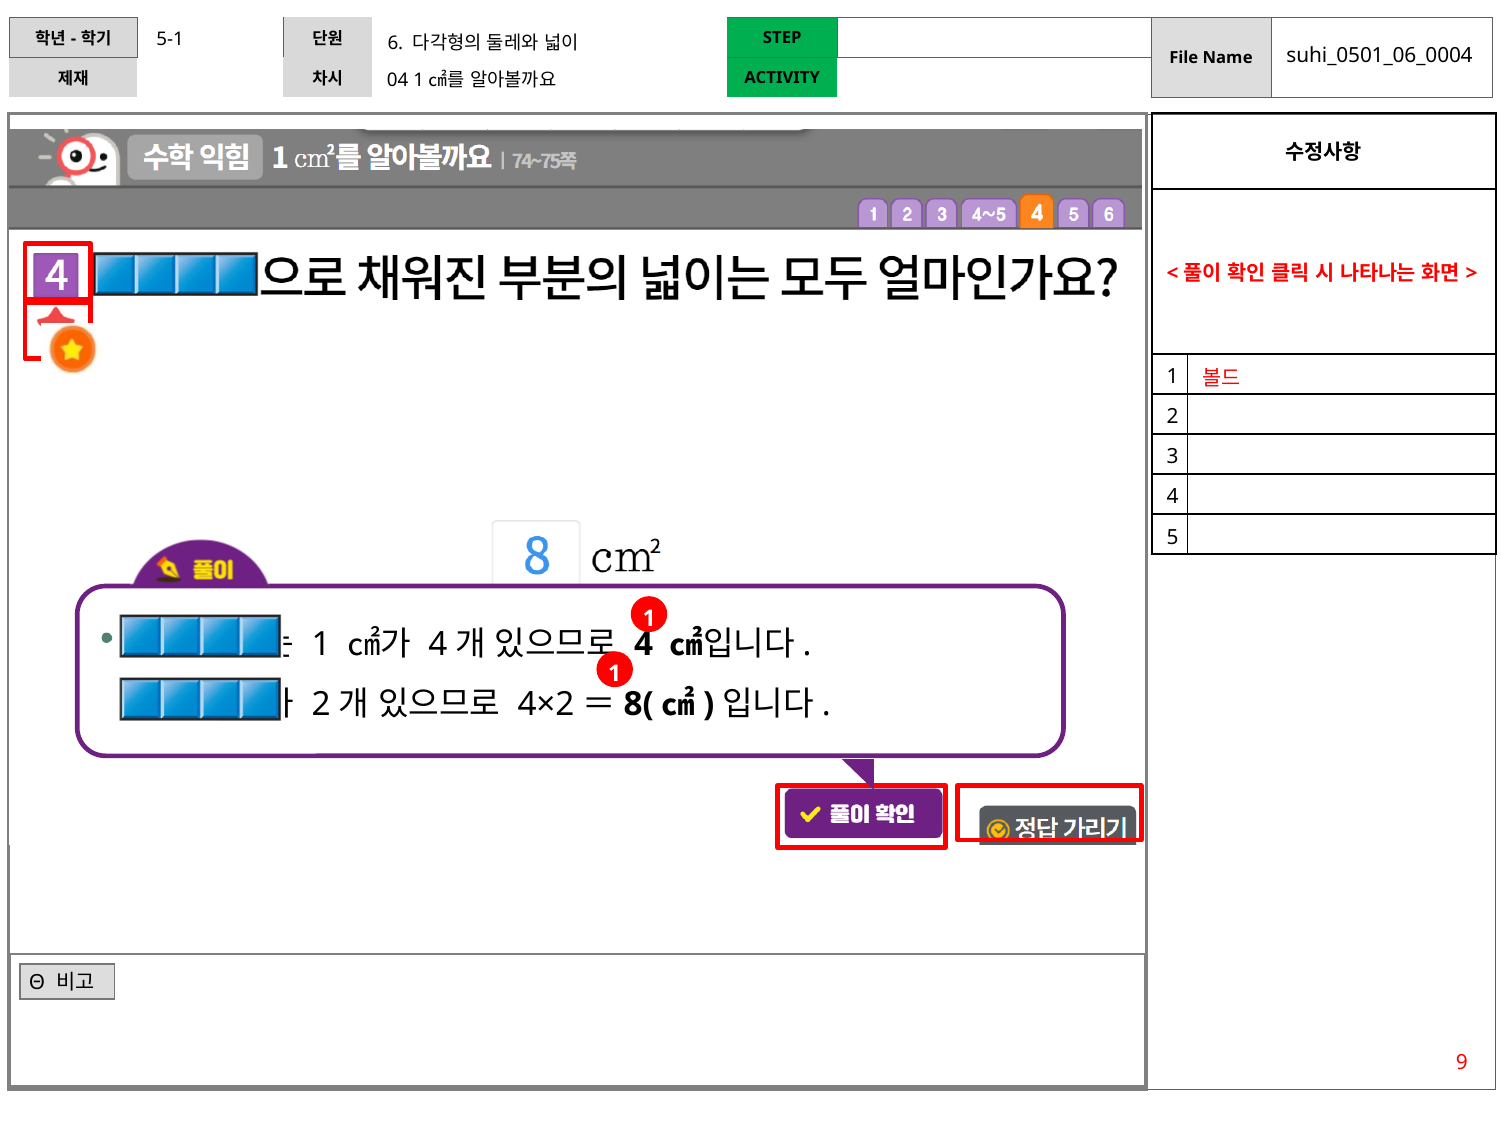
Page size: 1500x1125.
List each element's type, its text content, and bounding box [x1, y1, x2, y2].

picture [8, 129, 1142, 845]
table_cell 1 [1153, 355, 1187, 393]
table_cell [1188, 515, 1495, 553]
text_box suhi_0501_06_0004 [1271, 34, 1500, 75]
table_cell 3 [1153, 435, 1187, 473]
table_cell 볼드 [1188, 355, 1495, 393]
text_box 04 1㎠를 알아볼까요 [372, 60, 821, 96]
table_cell 5 [1153, 515, 1187, 553]
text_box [76, 536, 1064, 791]
table_cell [1188, 435, 1495, 473]
table_cell [1188, 395, 1495, 433]
text_box 6. 다각형의 둘레와 넓이 [372, 23, 828, 48]
table_cell 4 [1153, 475, 1187, 513]
table_header 수정사항 [1153, 114, 1495, 188]
text_box 5-1 [141, 18, 284, 55]
table_cell 2 [1153, 395, 1187, 433]
table_cell <풀이 확인 클릭 시 나타나는 화면> [1153, 190, 1495, 353]
table_cell [1188, 475, 1495, 513]
